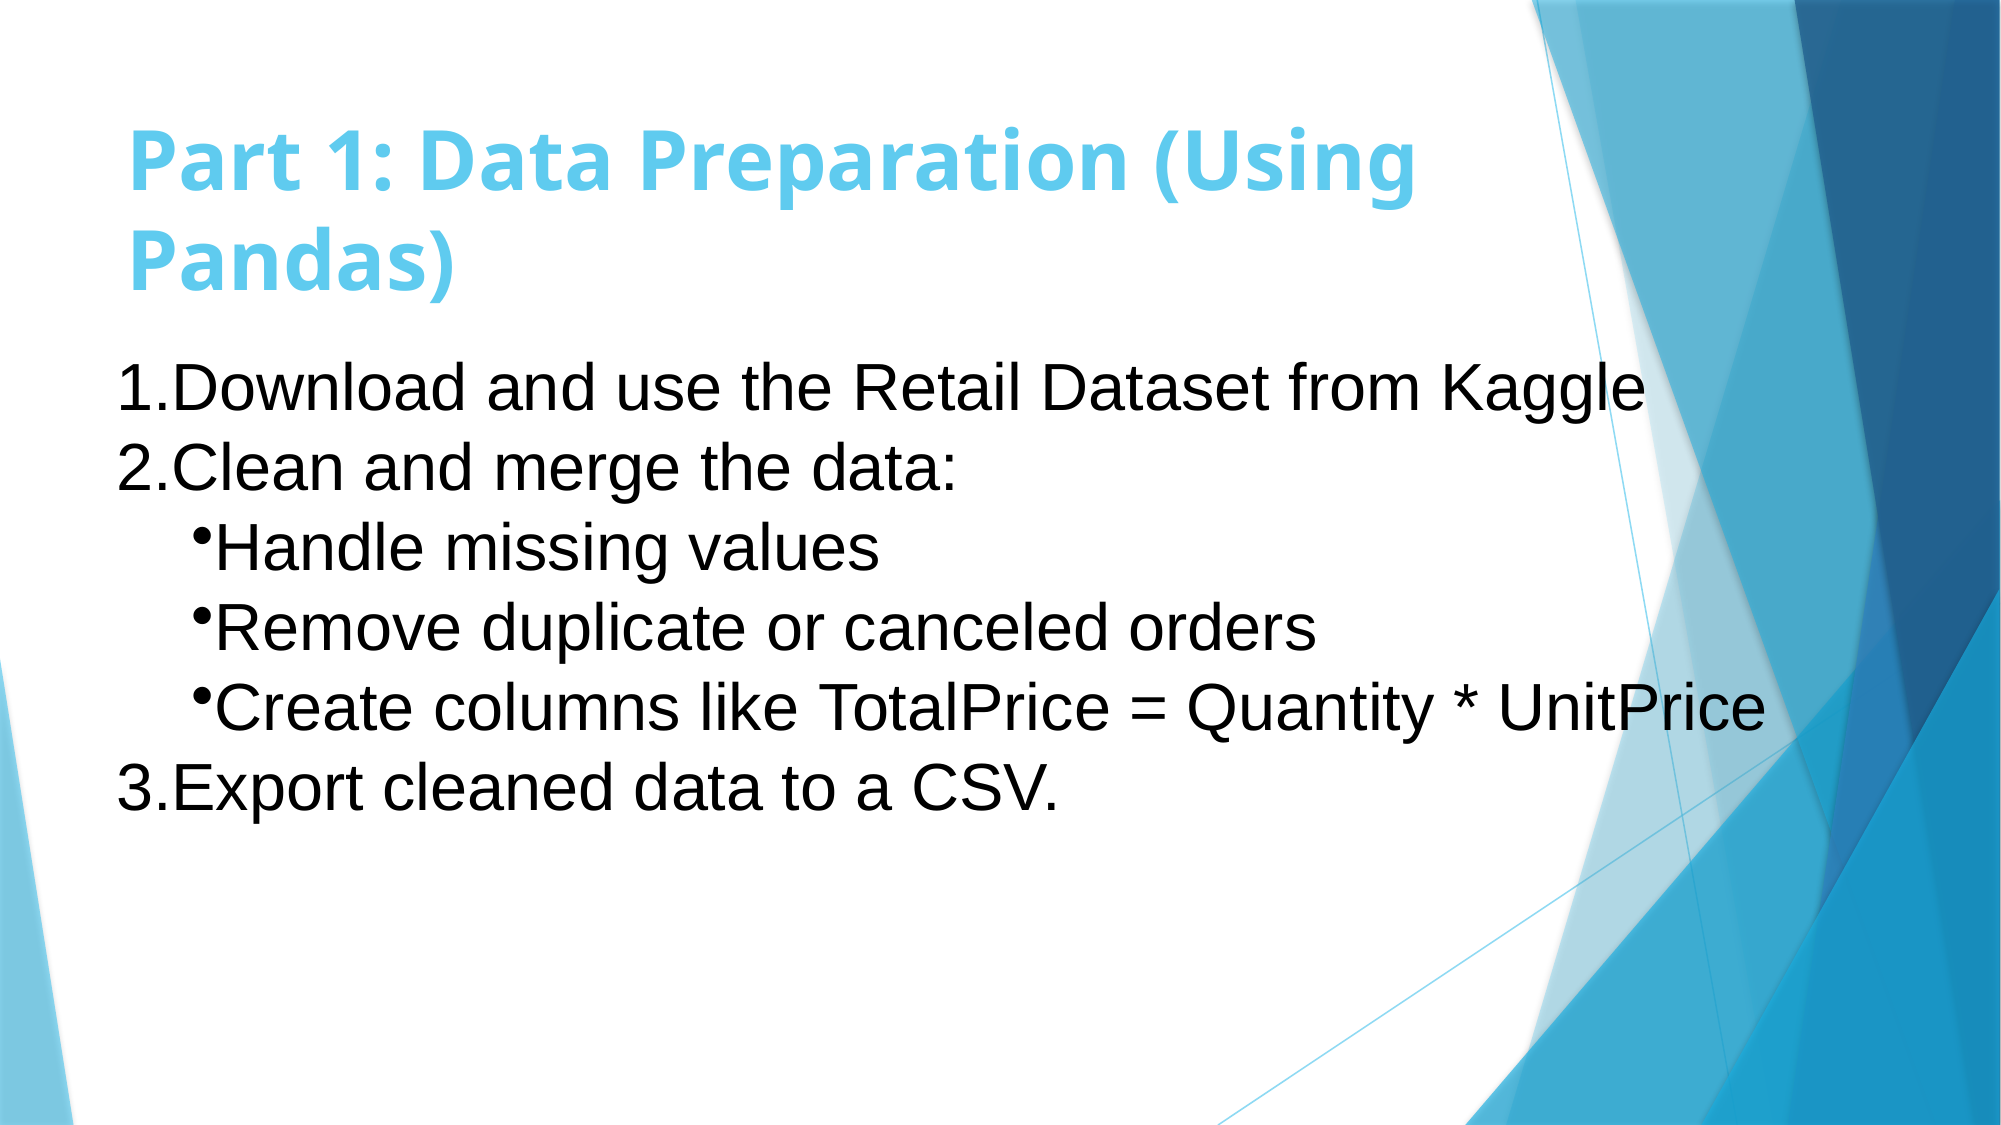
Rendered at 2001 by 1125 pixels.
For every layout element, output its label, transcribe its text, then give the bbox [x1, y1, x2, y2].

title Part 1: Data Preparation (Using Pandas) [111, 99, 1749, 254]
list Download and use the Retail Dataset from Kaggle Clean and merge the data: Handle missing values Remove duplicate or canceled orders Create columns like TotalPrice = Quantity * UnitPrice Export cleaned data to a CSV. [101, 254, 1814, 908]
